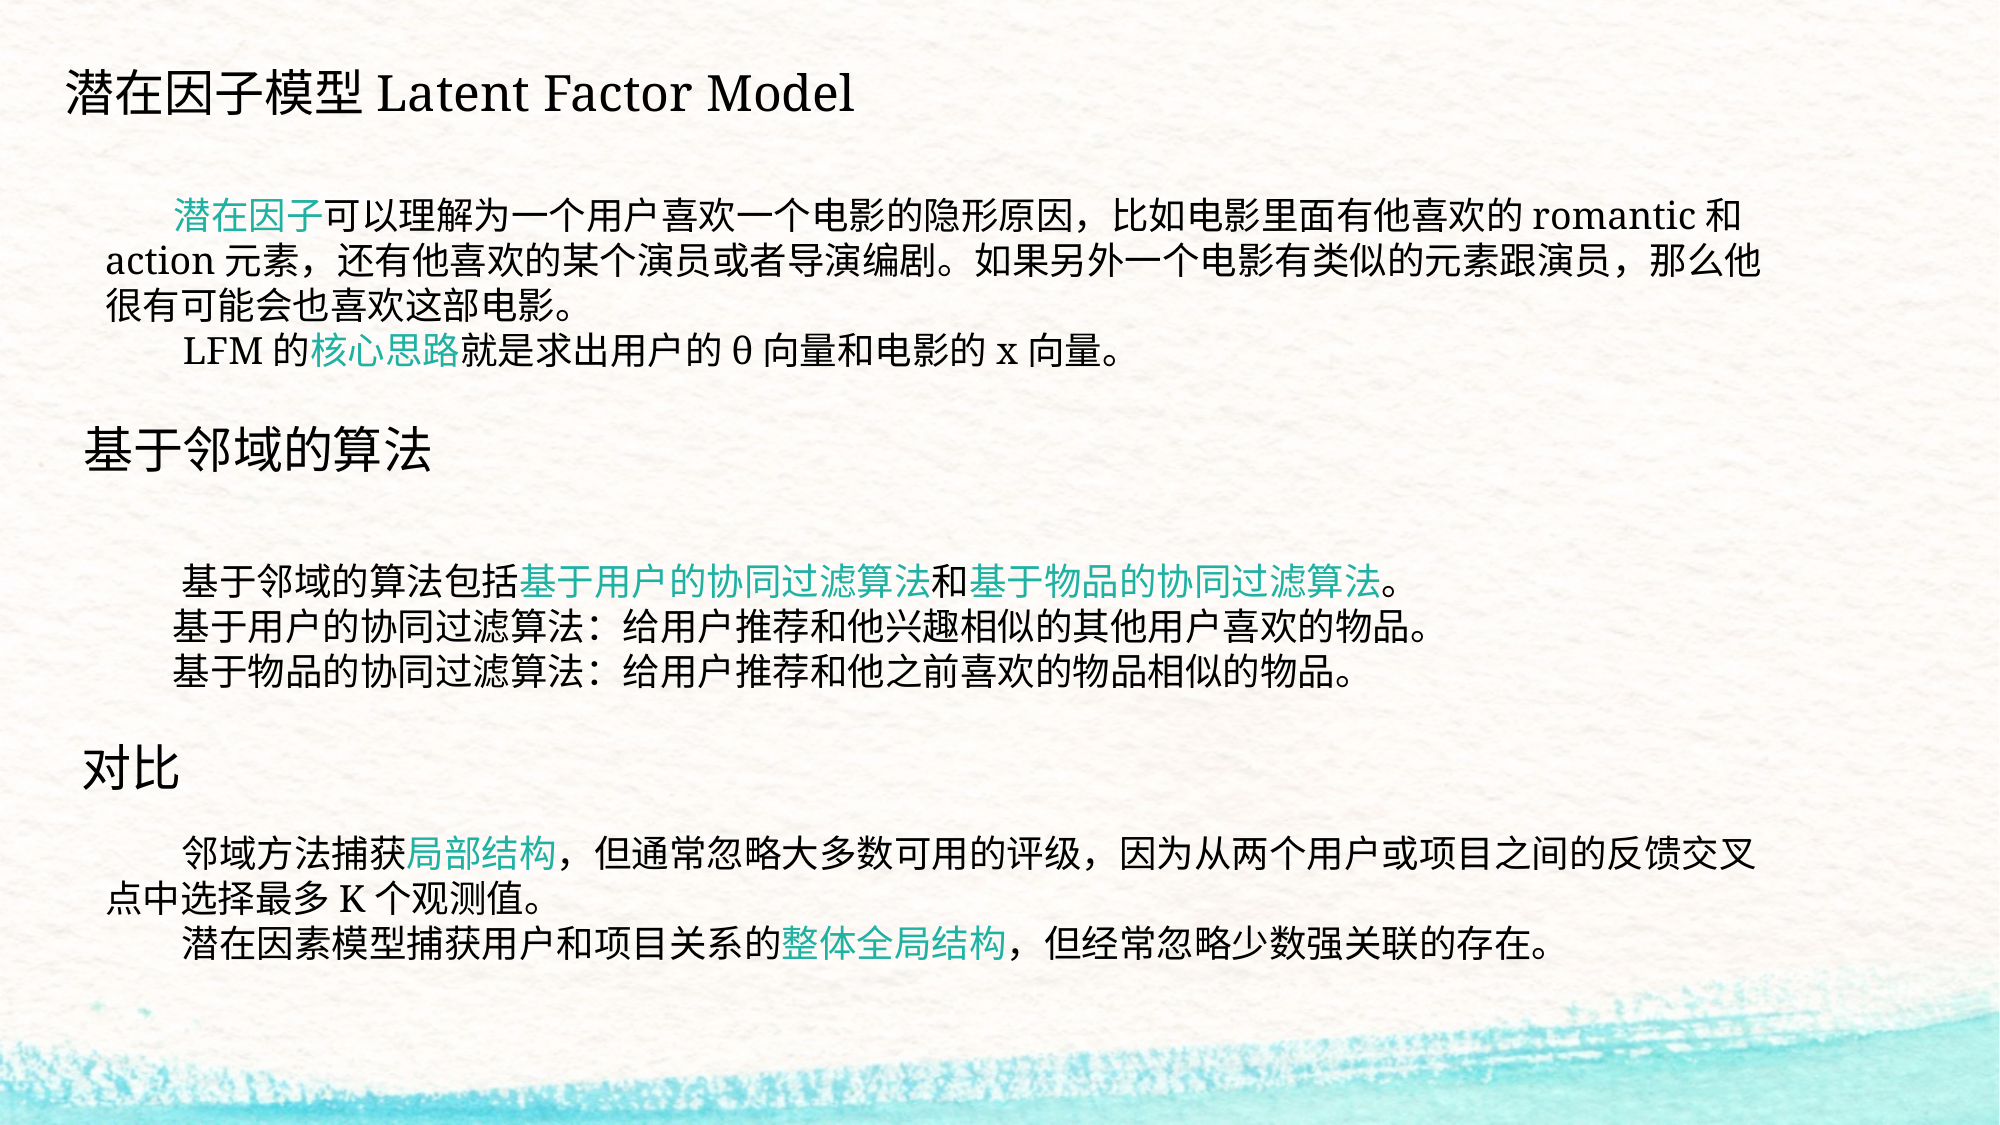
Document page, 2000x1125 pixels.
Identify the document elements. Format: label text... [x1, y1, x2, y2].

text_box 基于邻域的算法 [68, 410, 449, 486]
picture [0, 0, 2000, 1125]
text_box 潜在因子模型Latent Factor Model [49, 54, 870, 130]
text_box 基于邻域的算法包括基于用户的协同过滤算法和基于物品的协同过滤算法。 基于用户的协同过滤算法：给用户推荐和他兴趣相似的其他用户喜欢的物品。 基于物品的协同过滤算法：给用户推荐和他之前喜欢的物品相似的物品。 [90, 550, 1496, 701]
text_box 邻域方法捕获局部结构，但通常忽略大多数可用的评级，因为从两个用户或项目之间的反馈交叉点中选择最多K个观测值。 潜在因素模型捕获用户和项目关系的整体全局结构，但经常忽略少数强关联的存在。 [90, 822, 1780, 972]
text_box 对比 [67, 729, 197, 805]
text_box 潜在因子可以理解为一个用户喜欢一个电影的隐形原因，比如电影里面有他喜欢的romantic和action元素，还有他喜欢的某个演员或者导演编剧。如果另外一个电影有类似的元素跟演员，那么他很有可能会也喜欢这部电影。 LFM的核心思路就是求出用户的θ向量和电影的x向量。 [90, 184, 1780, 380]
